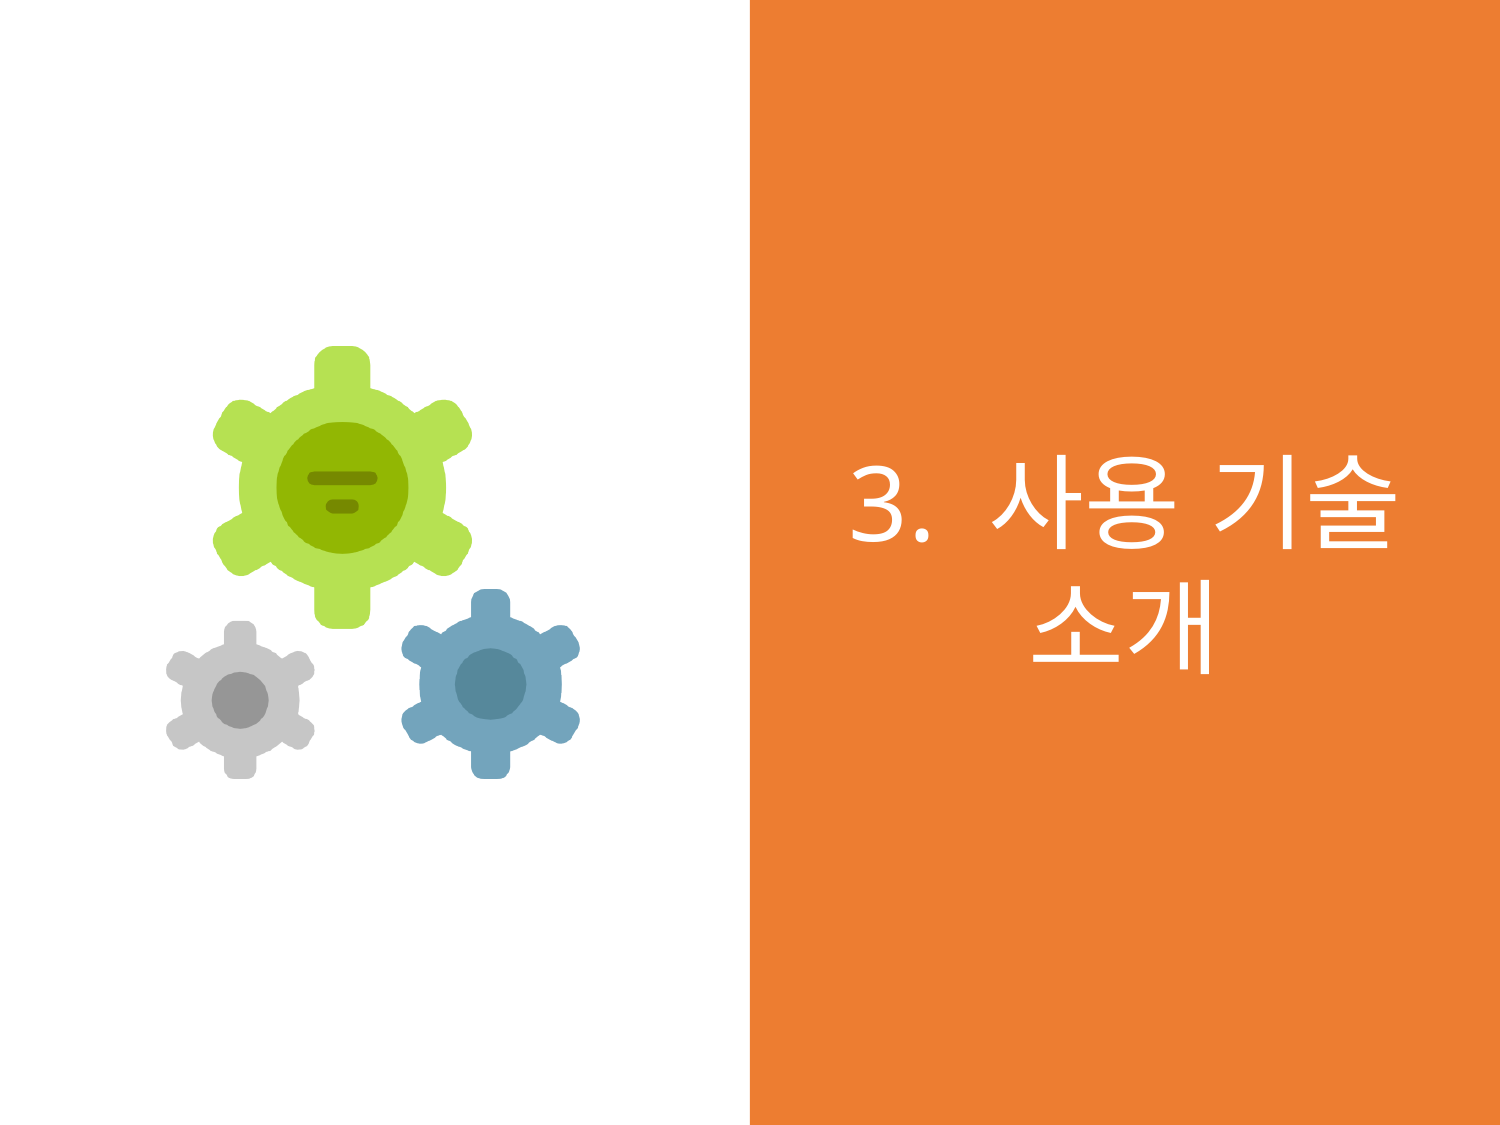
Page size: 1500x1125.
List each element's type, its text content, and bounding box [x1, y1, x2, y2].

text_box 3. 사용 기술 소개 [749, 0, 1500, 1125]
picture [156, 346, 589, 779]
